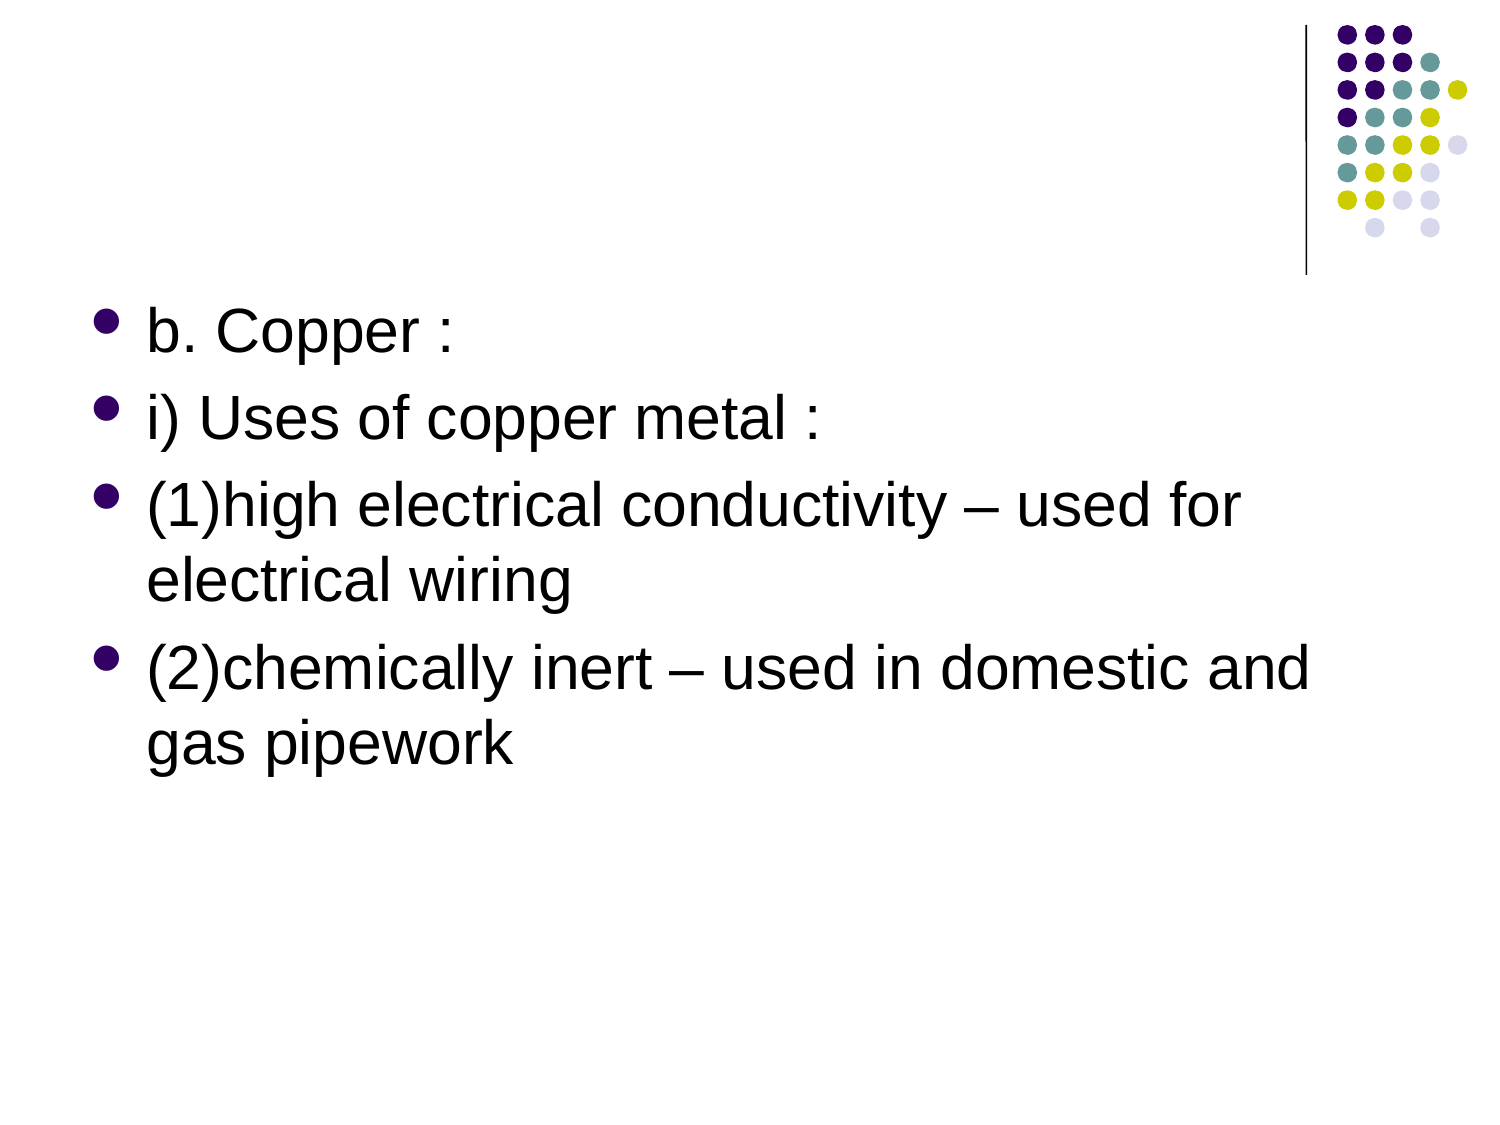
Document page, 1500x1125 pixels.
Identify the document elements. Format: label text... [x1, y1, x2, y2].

list b. Copper : i) Uses of copper metal : (1)high electrical conductivity – used for electrical wiring (2)chemically inert – used in domestic and gas pipework [75, 282, 1425, 1006]
